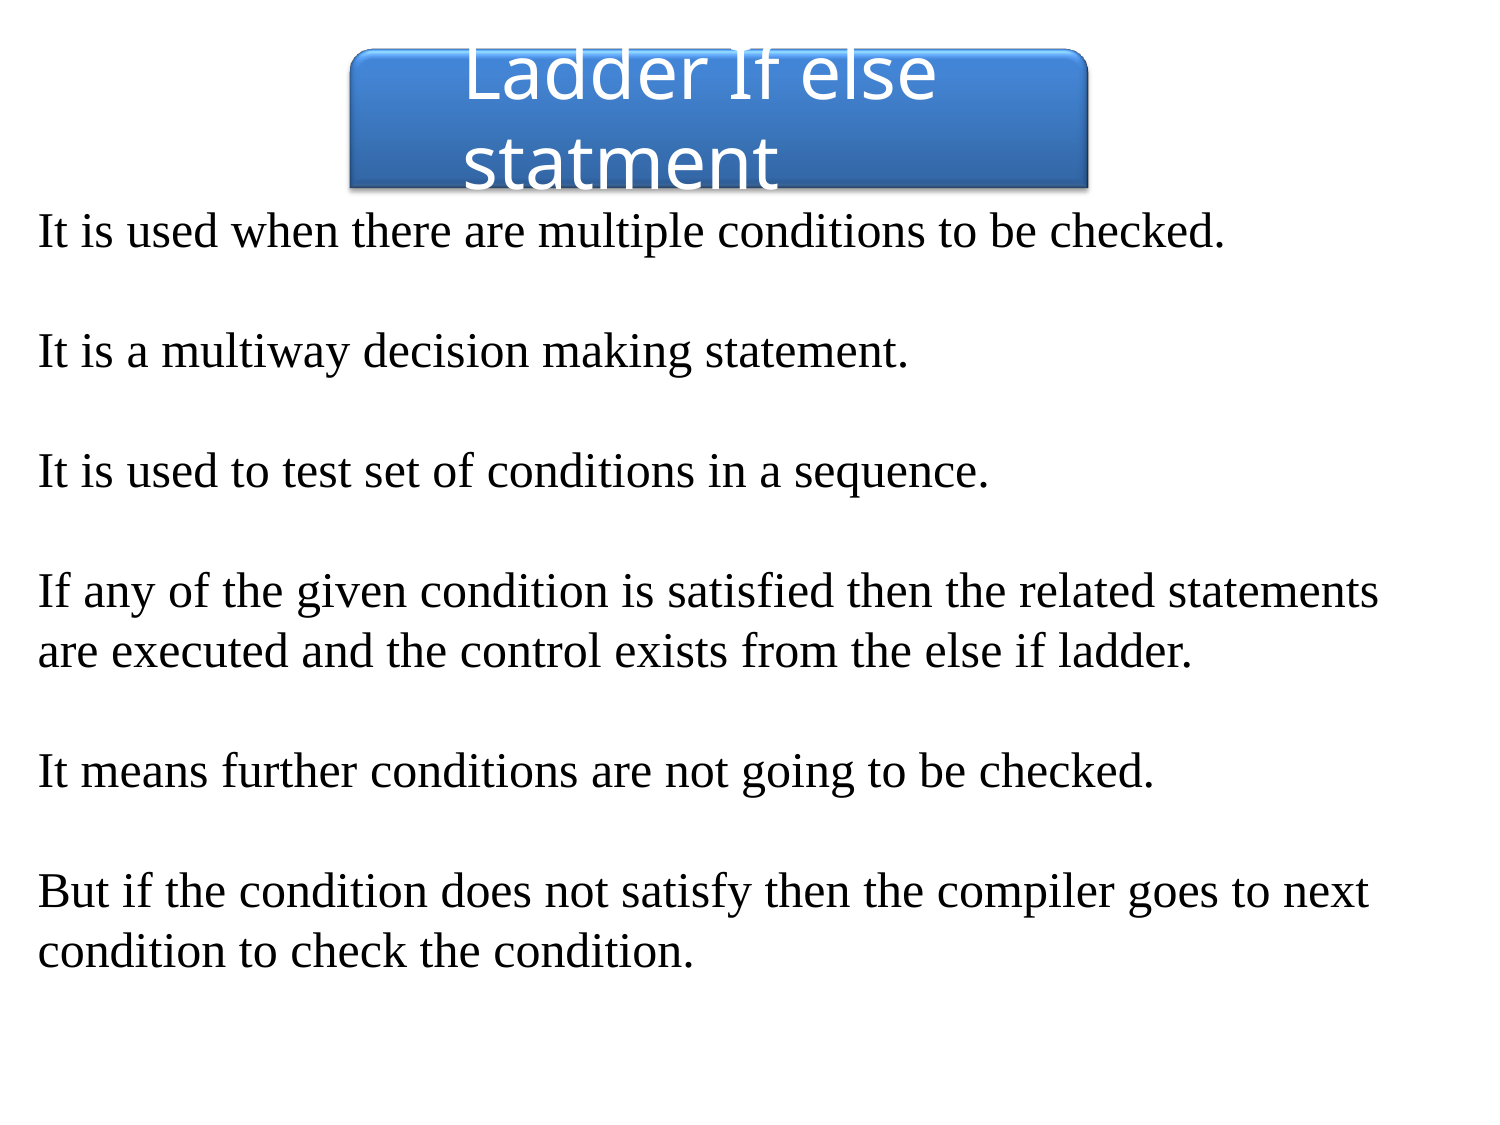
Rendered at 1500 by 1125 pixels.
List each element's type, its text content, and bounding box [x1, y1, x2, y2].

picture [341, 44, 1096, 137]
list It is used when there are multiple conditions to be checked. It is a multiway decision making statement. It is used to test set of conditions in a sequence. If any of the given condition is satisfied then the related statements are executed and the control exists from the else if ladder. It means further conditions are not going to be checked. But if the condition does not satisfy then the compiler goes to next condition to check the condition. [37, 137, 1425, 1032]
title Ladder If else statment [462, 24, 1059, 116]
